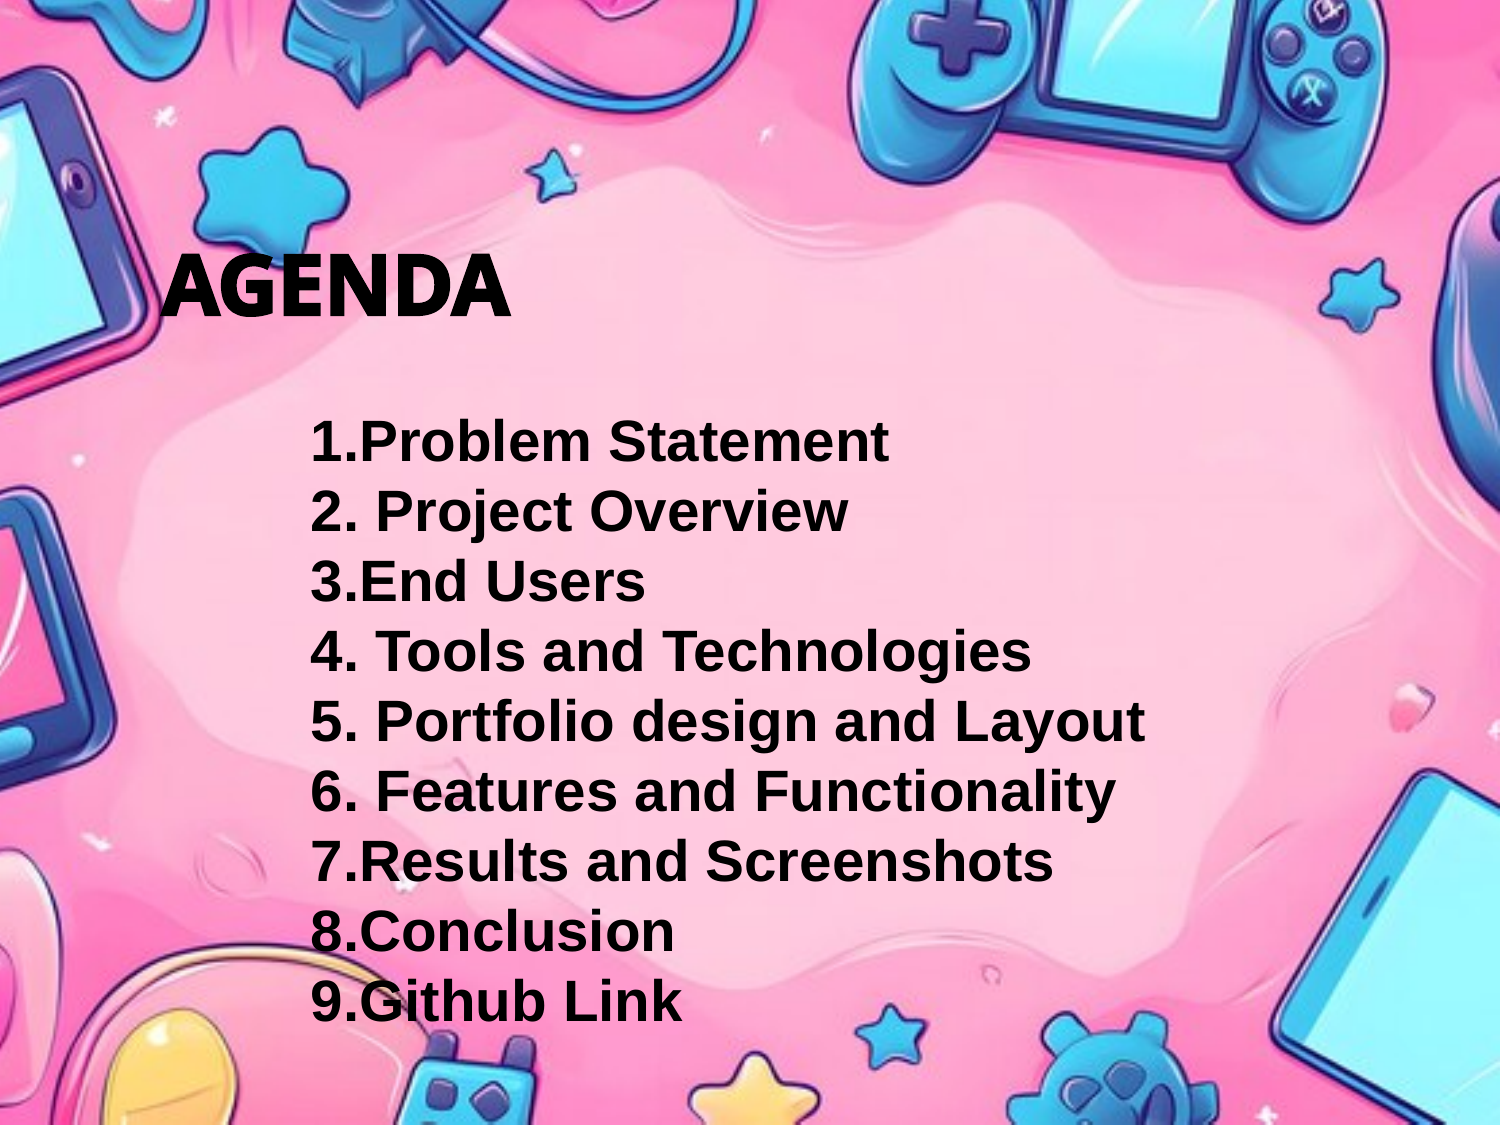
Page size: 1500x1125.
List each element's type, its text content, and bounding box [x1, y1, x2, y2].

picture [0, 0, 1500, 1125]
text_box 1.Problem Statement 2. Project Overview 3.End Users 4. Tools and Technologies 5. Portfolio design and Layout 6. Features and Functionality 7.Results and Screenshots 8.Conclusion 9.Github Link [296, 395, 1311, 1041]
text_box AGENDA [147, 223, 804, 339]
